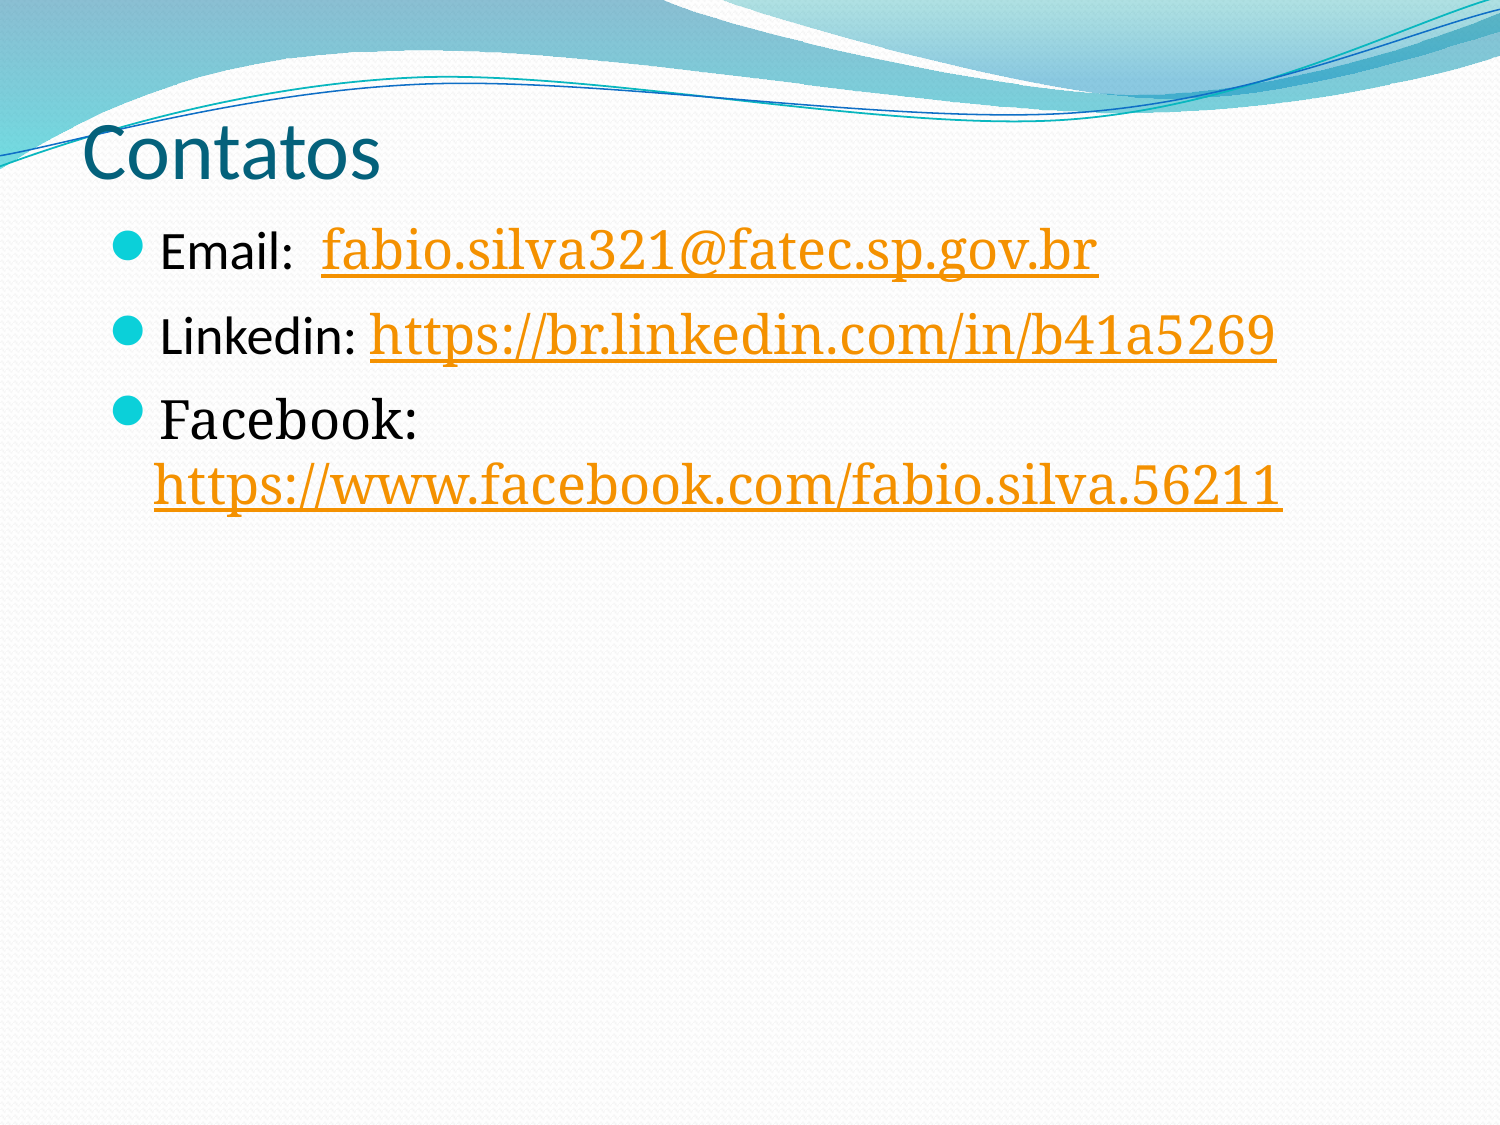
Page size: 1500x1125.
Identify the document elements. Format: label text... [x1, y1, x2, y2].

title Contatos [82, 35, 1432, 197]
list Email: fabio.silva321@fatec.sp.gov.br Linkedin: https://br.linkedin.com/in/b41a5269 Facebook: https://www.facebook.com/fabio.silva.56211 [93, 208, 1444, 963]
